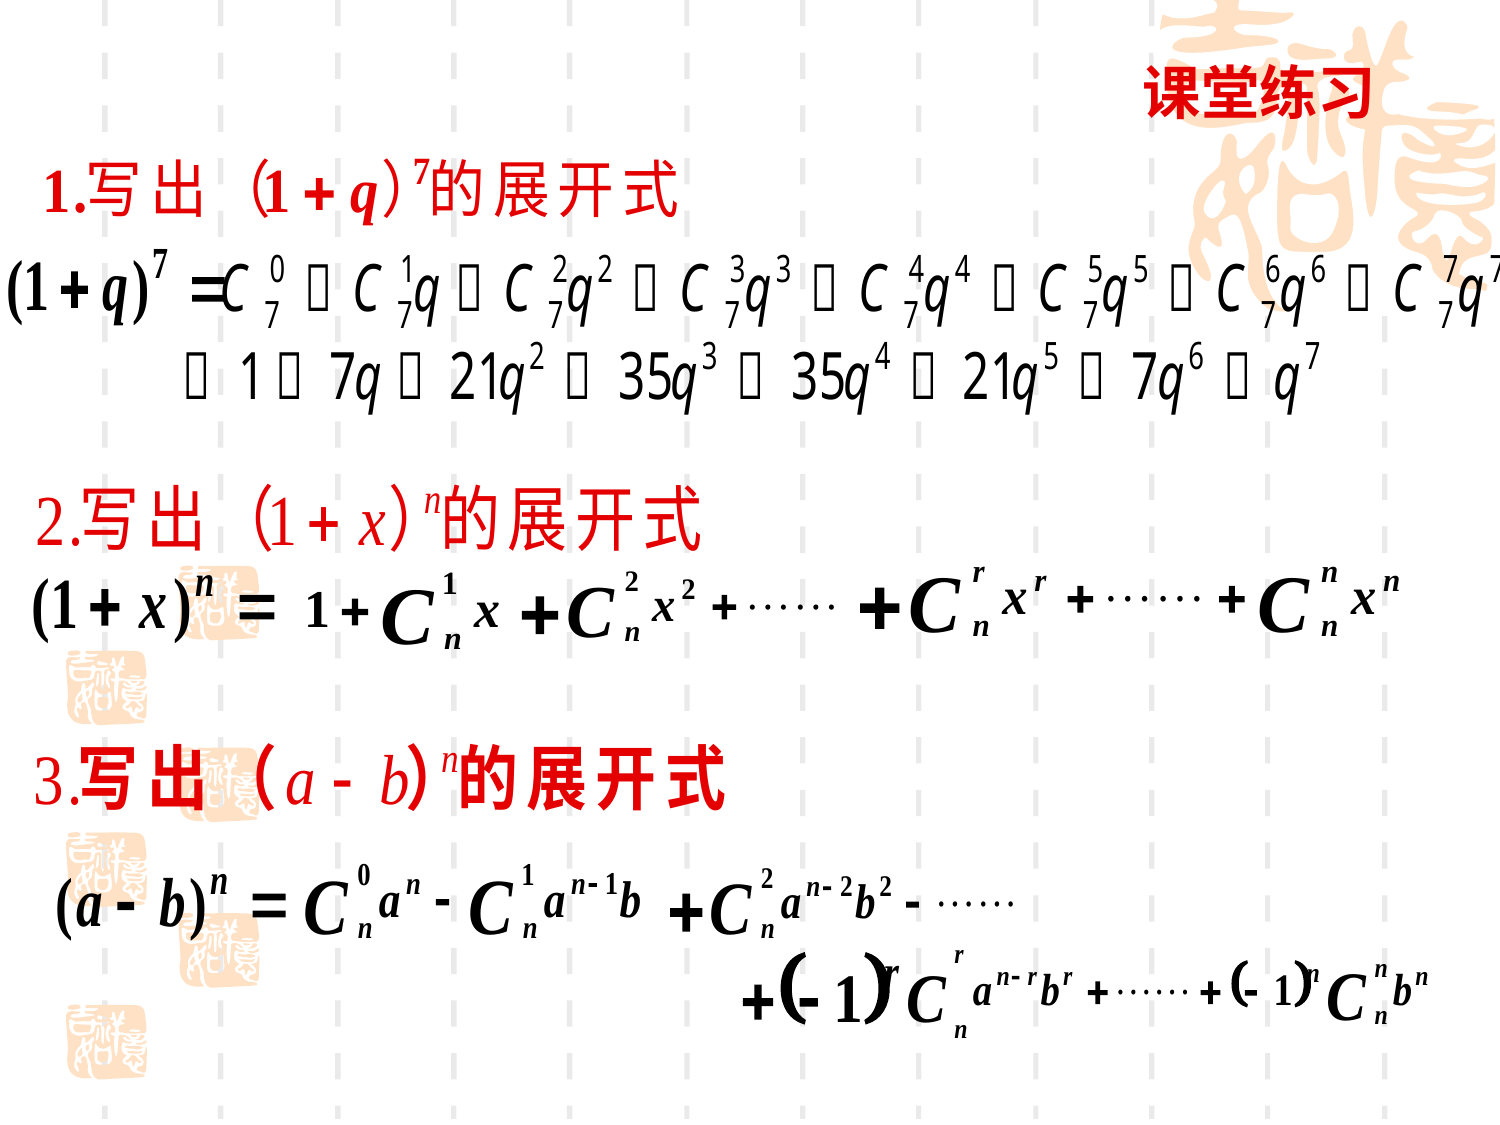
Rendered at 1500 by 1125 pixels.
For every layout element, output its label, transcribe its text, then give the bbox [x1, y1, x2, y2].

text_box 课堂练习 [1128, 48, 1400, 134]
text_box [217, 240, 1500, 340]
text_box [661, 854, 1025, 947]
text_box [735, 932, 1436, 1045]
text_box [0, 227, 225, 335]
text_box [49, 845, 287, 949]
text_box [512, 557, 846, 649]
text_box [174, 327, 1331, 421]
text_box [24, 727, 743, 824]
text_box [37, 139, 682, 233]
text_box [24, 566, 275, 653]
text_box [299, 849, 649, 947]
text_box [849, 545, 1407, 645]
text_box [24, 467, 717, 566]
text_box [299, 566, 511, 657]
